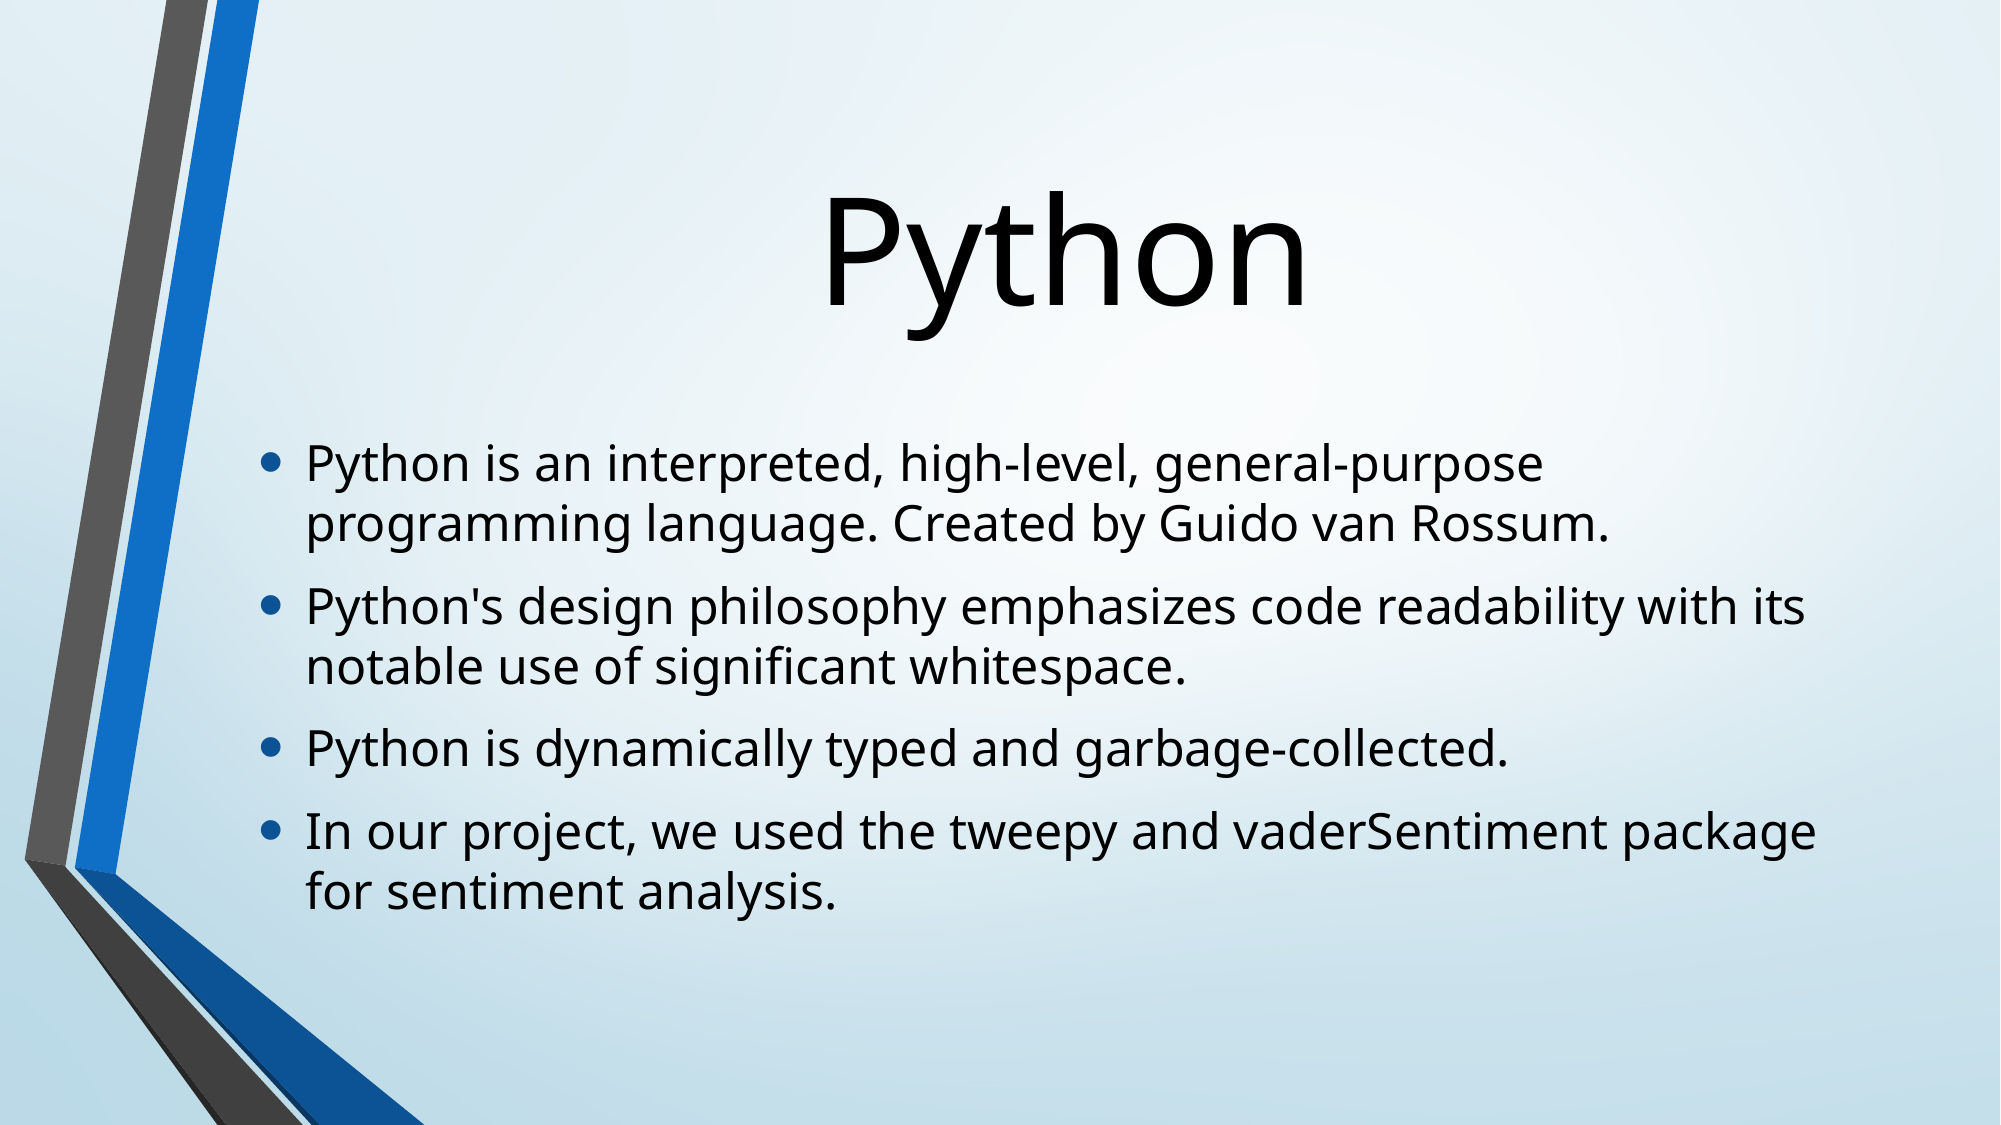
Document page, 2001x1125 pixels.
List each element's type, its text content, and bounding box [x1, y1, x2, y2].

title Python [243, 112, 1887, 338]
list Python is an interpreted, high-level, general-purpose programming language. Created by Guido van Rossum. Python's design philosophy emphasizes code readability with its notable use of significant whitespace. Python is dynamically typed and garbage-collected. In our project, we used the tweepy and vaderSentiment package for sentiment analysis. [243, 338, 1887, 1013]
